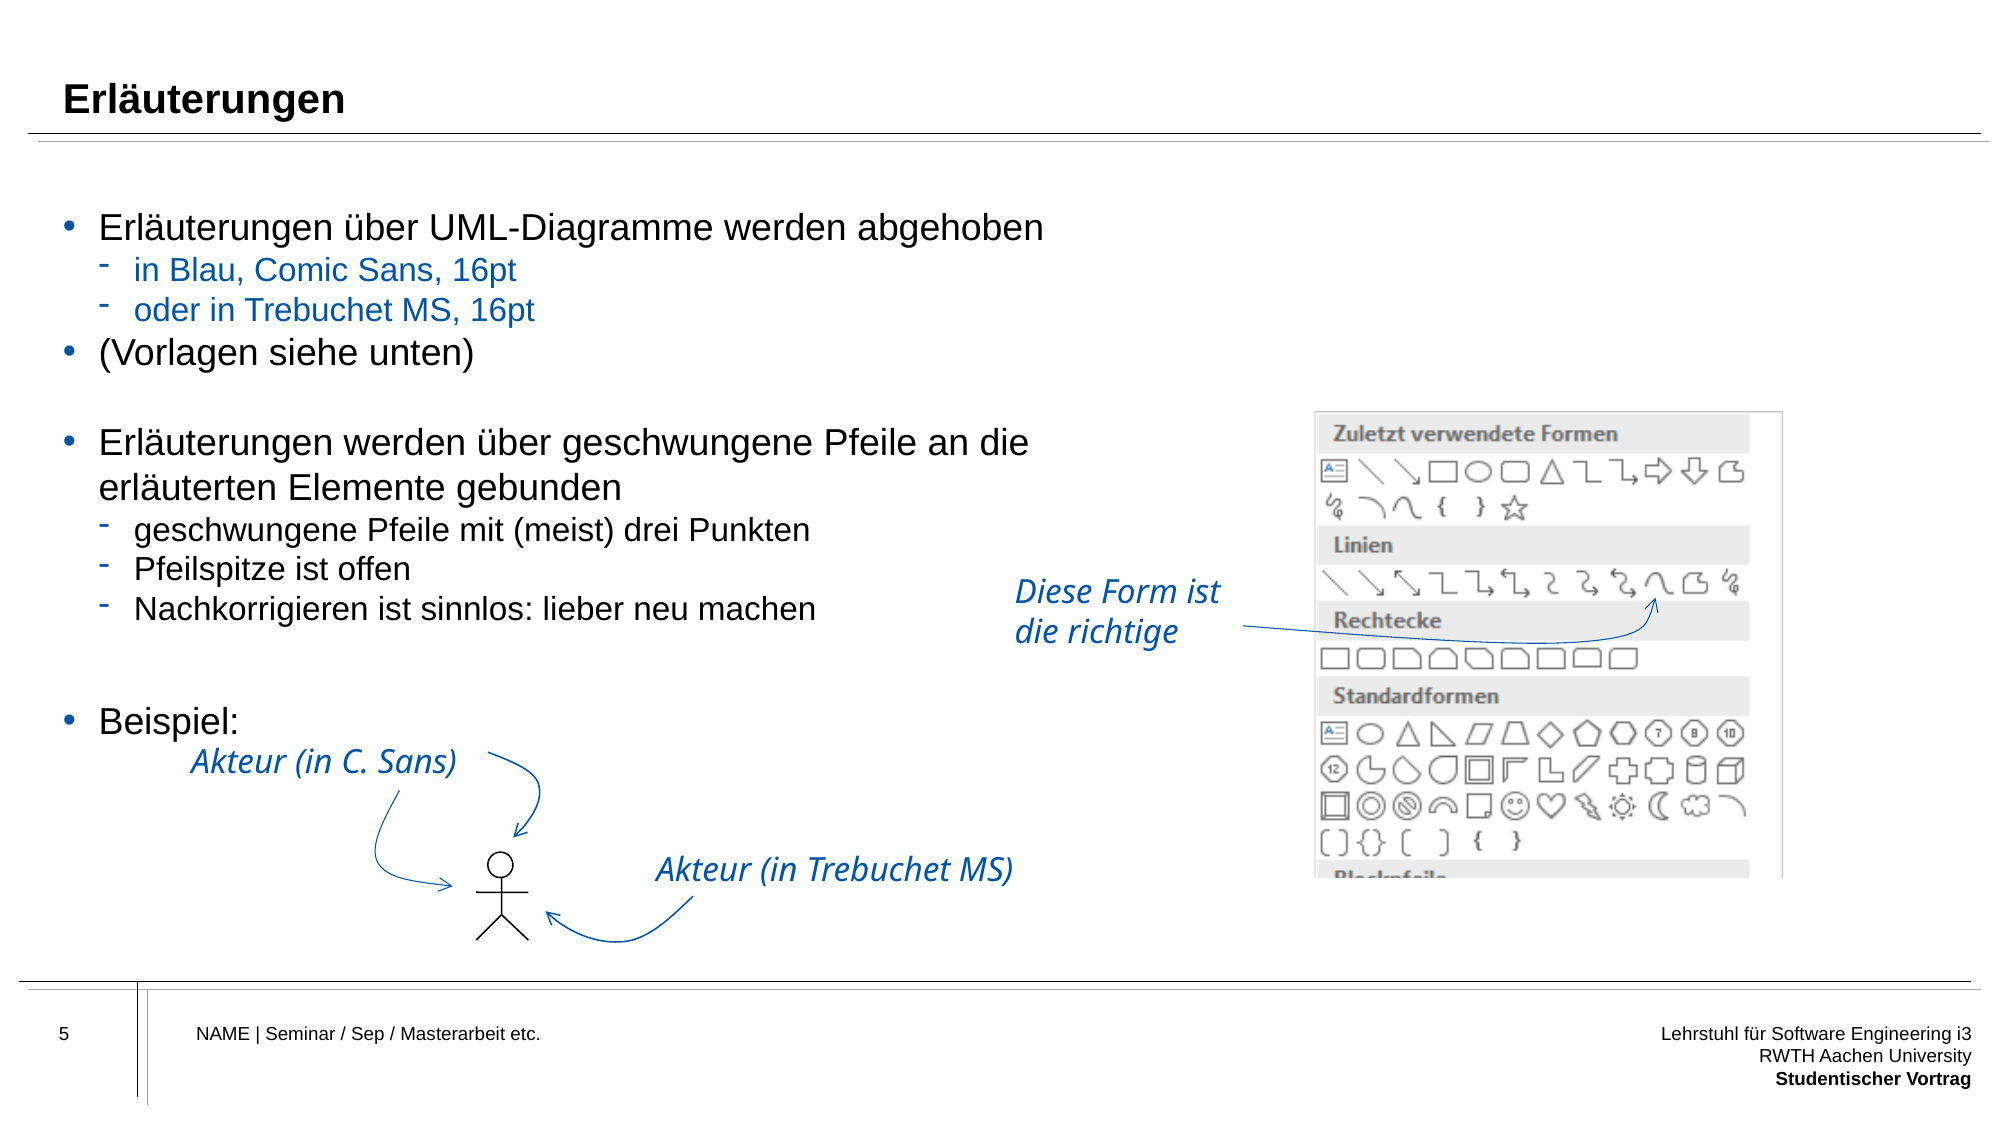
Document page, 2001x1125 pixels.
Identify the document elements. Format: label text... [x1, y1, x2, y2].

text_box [476, 852, 529, 941]
text_box Akteur (in Trebuchet MS) [641, 840, 1029, 896]
title Erläuterungen [63, 33, 1947, 123]
text_box Diese Form ist die richtige [999, 562, 1298, 657]
text_box [374, 790, 453, 892]
list Erläuterungen über UML-Diagramme werden abgehoben in Blau, Comic Sans, 16pt oder in Trebuchet MS, 16pt (Vorlagen siehe unten) Erläuterungen werden über geschwungene Pfeile an die erläuterten Elemente gebunden geschwungene Pfeile mit (meist) drei Punkten Pfeilspitze ist offen Nachkorrigieren ist sinnlos: lieber neu machen Beispiel: [63, 202, 1183, 923]
text_box [545, 896, 694, 943]
text_box [1242, 620, 1314, 632]
text_box [487, 752, 540, 838]
text_box Akteur (in C. Sans) [176, 732, 473, 788]
picture [1314, 411, 1784, 878]
